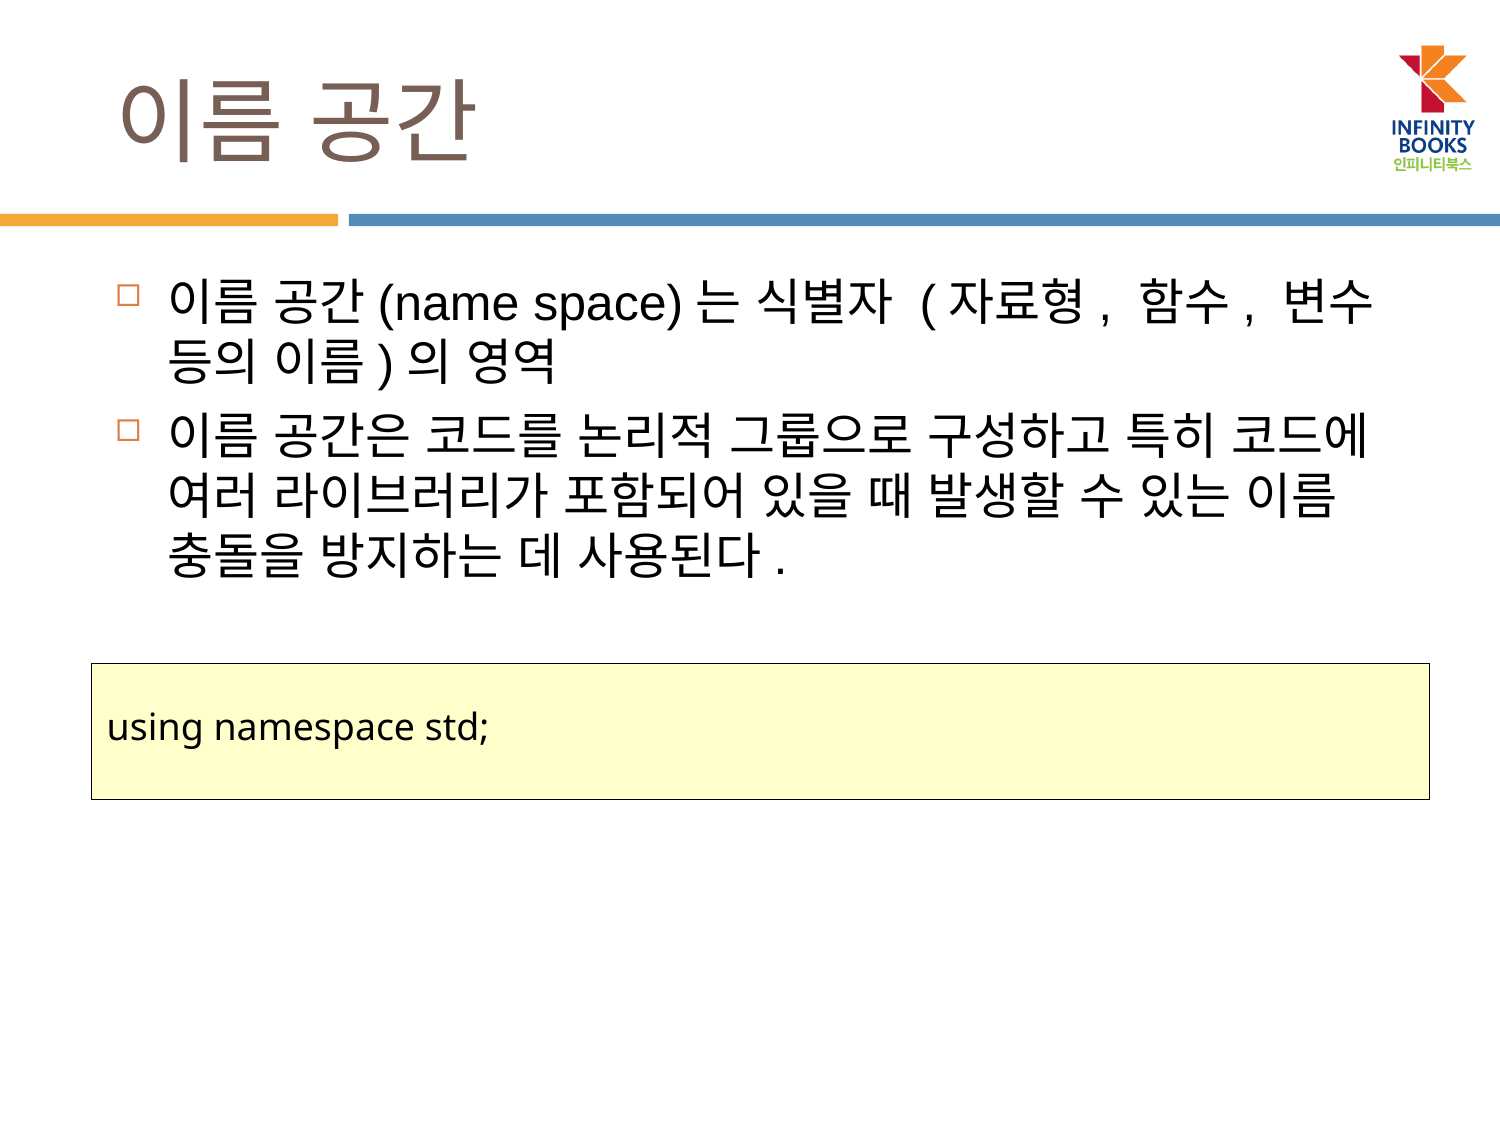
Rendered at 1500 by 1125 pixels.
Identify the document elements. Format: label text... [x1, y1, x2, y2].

list 이름 공간(name space)는 식별자 (자료형, 함수, 변수 등의 이름)의 영역 이름 공간은 코드를 논리적 그룹으로 구성하고 특히 코드에 여러 라이브러리가 포함되어 있을 때 발생할 수 있는 이름 충돌을 방지하는 데 사용된다. [100, 262, 1438, 1000]
picture [1438, 39, 1489, 182]
title 이름 공간 [100, 37, 1438, 200]
text_box using namespace std; [91, 663, 1430, 800]
